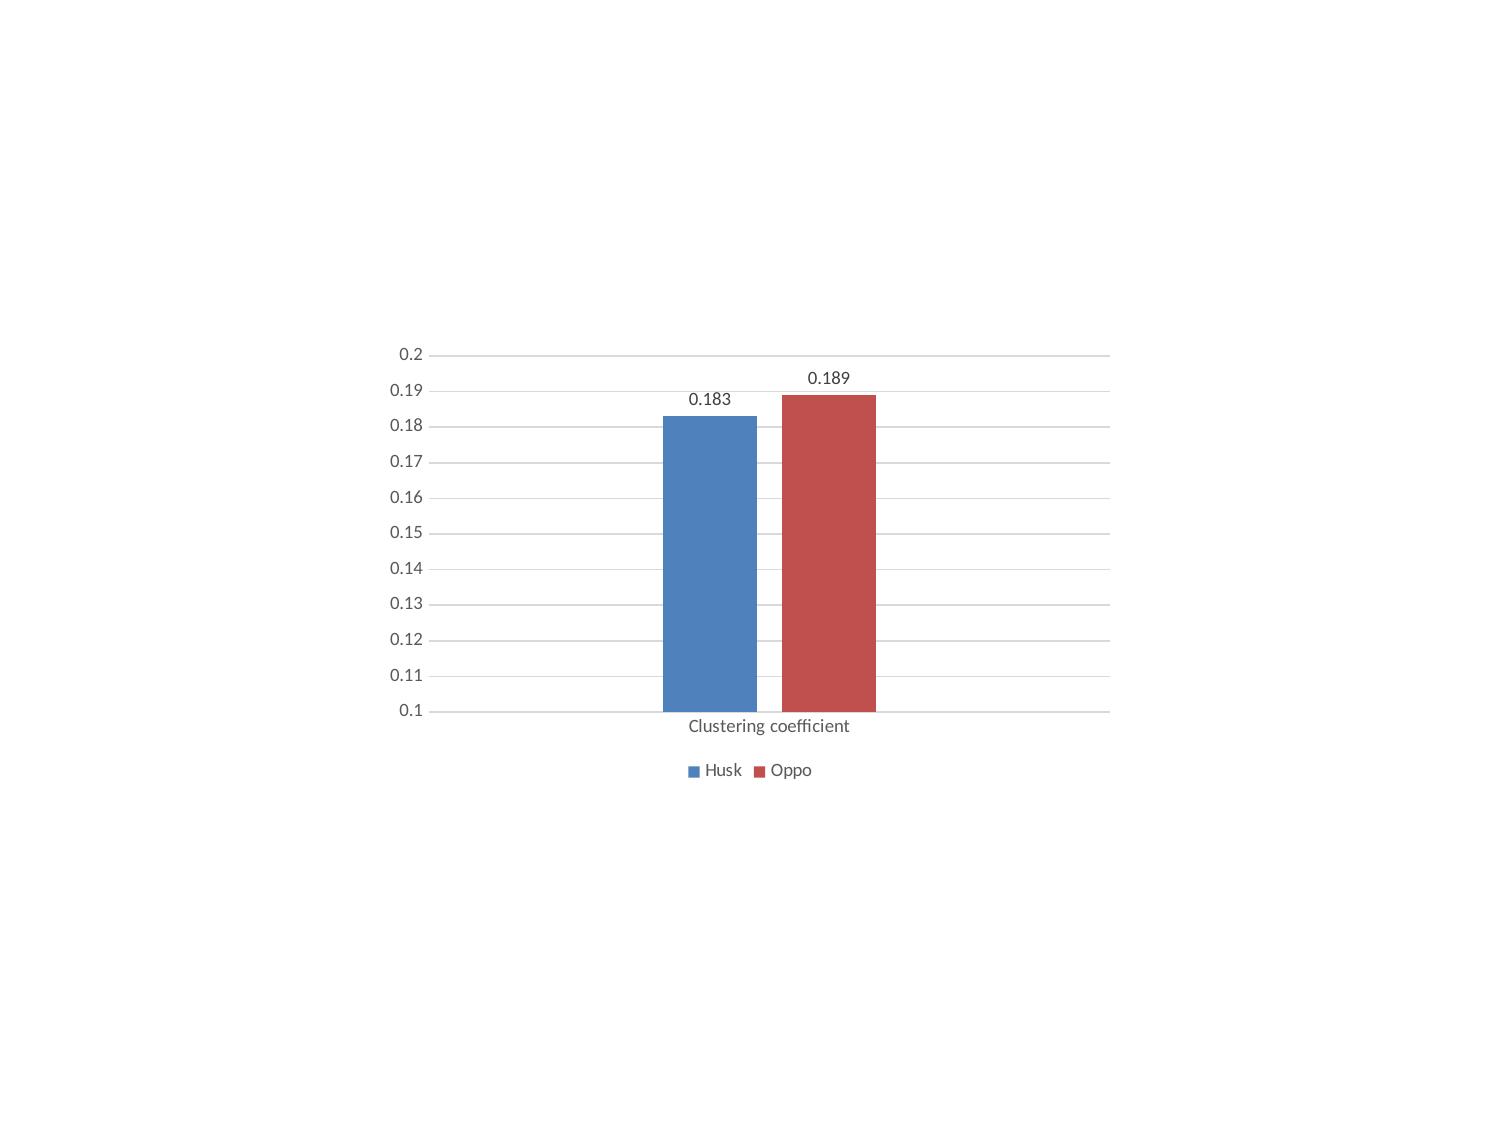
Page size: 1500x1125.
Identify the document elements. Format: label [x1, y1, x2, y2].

chart [374, 337, 1126, 788]
